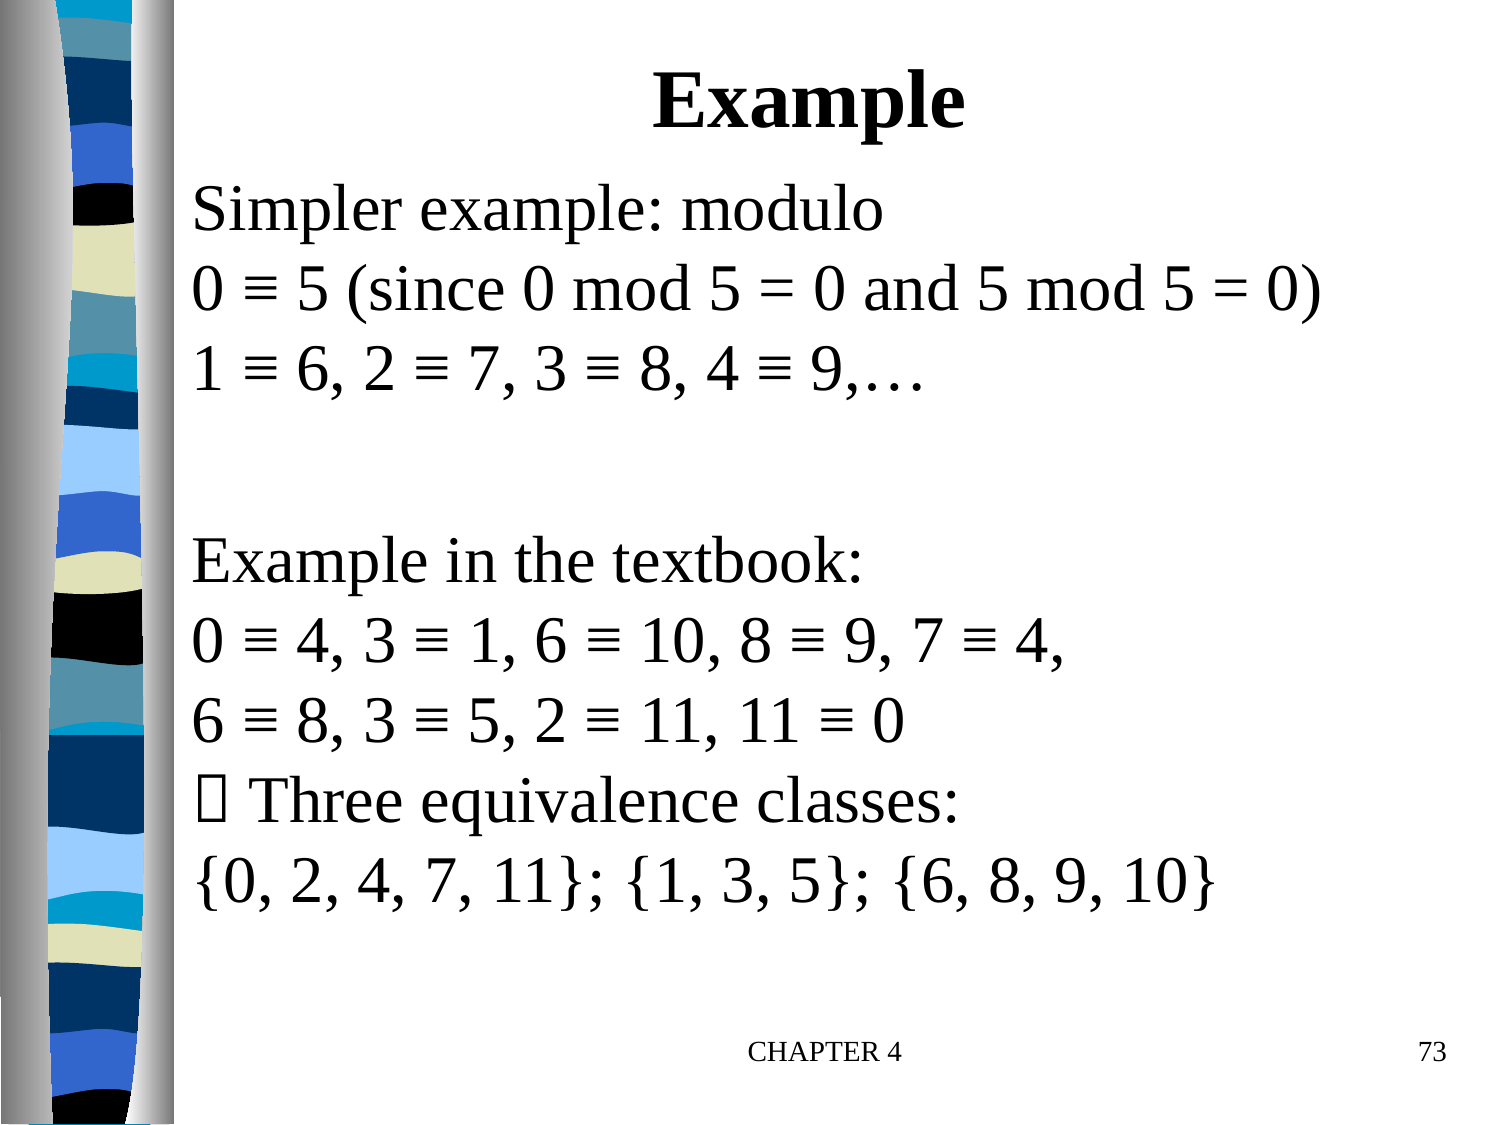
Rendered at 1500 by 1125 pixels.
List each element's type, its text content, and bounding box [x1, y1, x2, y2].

text_box Simpler example: modulo 0 ≡ 5 (since 0 mod 5 = 0 and 5 mod 5 = 0) 1 ≡ 6, 2 ≡ 7, 3 ≡ 8, 4 ≡ 9,… [176, 76, 1474, 414]
text_box Example [118, 0, 1500, 188]
text_box Example in the textbook: 0 ≡ 4, 3 ≡ 1, 6 ≡ 10, 8 ≡ 9, 7 ≡ 4, 6 ≡ 8, 3 ≡ 5, 2 ≡ 11, 11 ≡ 0  Three equivalence classes: {0, 2, 4, 7, 11}; {1, 3, 5}; {6, 8, 9, 10} [176, 508, 1474, 1125]
